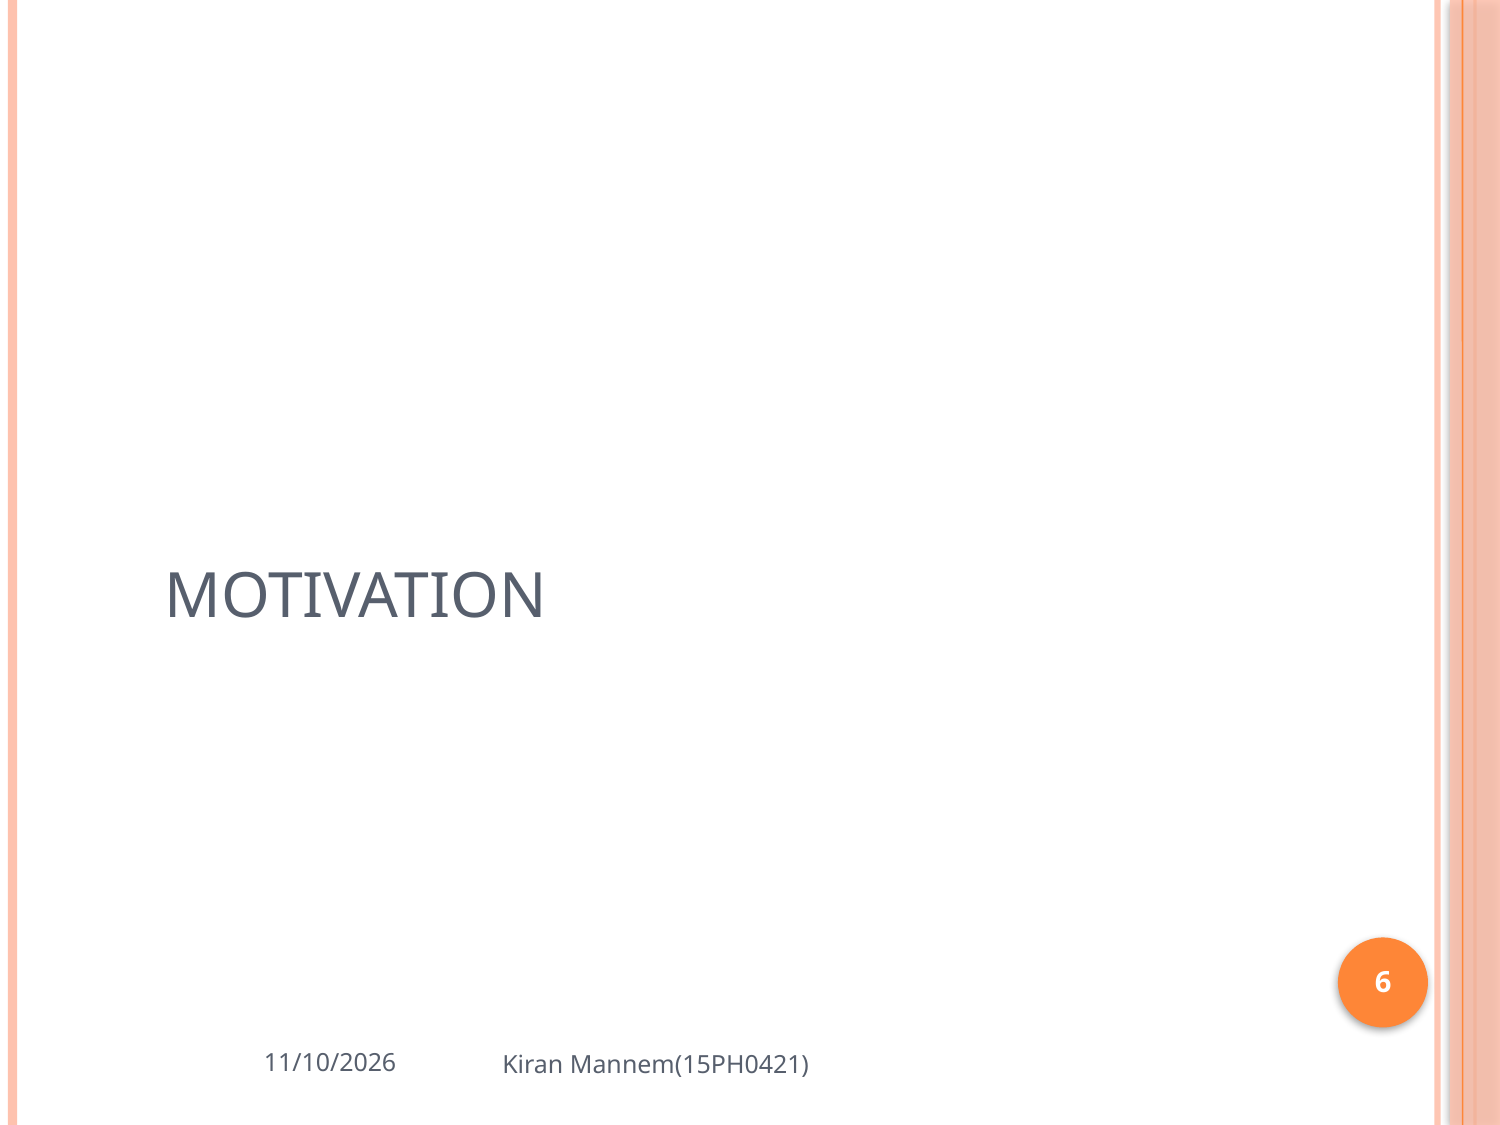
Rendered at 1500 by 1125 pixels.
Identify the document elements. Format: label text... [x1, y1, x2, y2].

slide_number 6 [1333, 940, 1434, 1027]
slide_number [81, 1032, 412, 1096]
footer Kiran Mannem(15PH0421) [487, 1035, 1013, 1096]
title Motivation [149, 450, 1375, 638]
